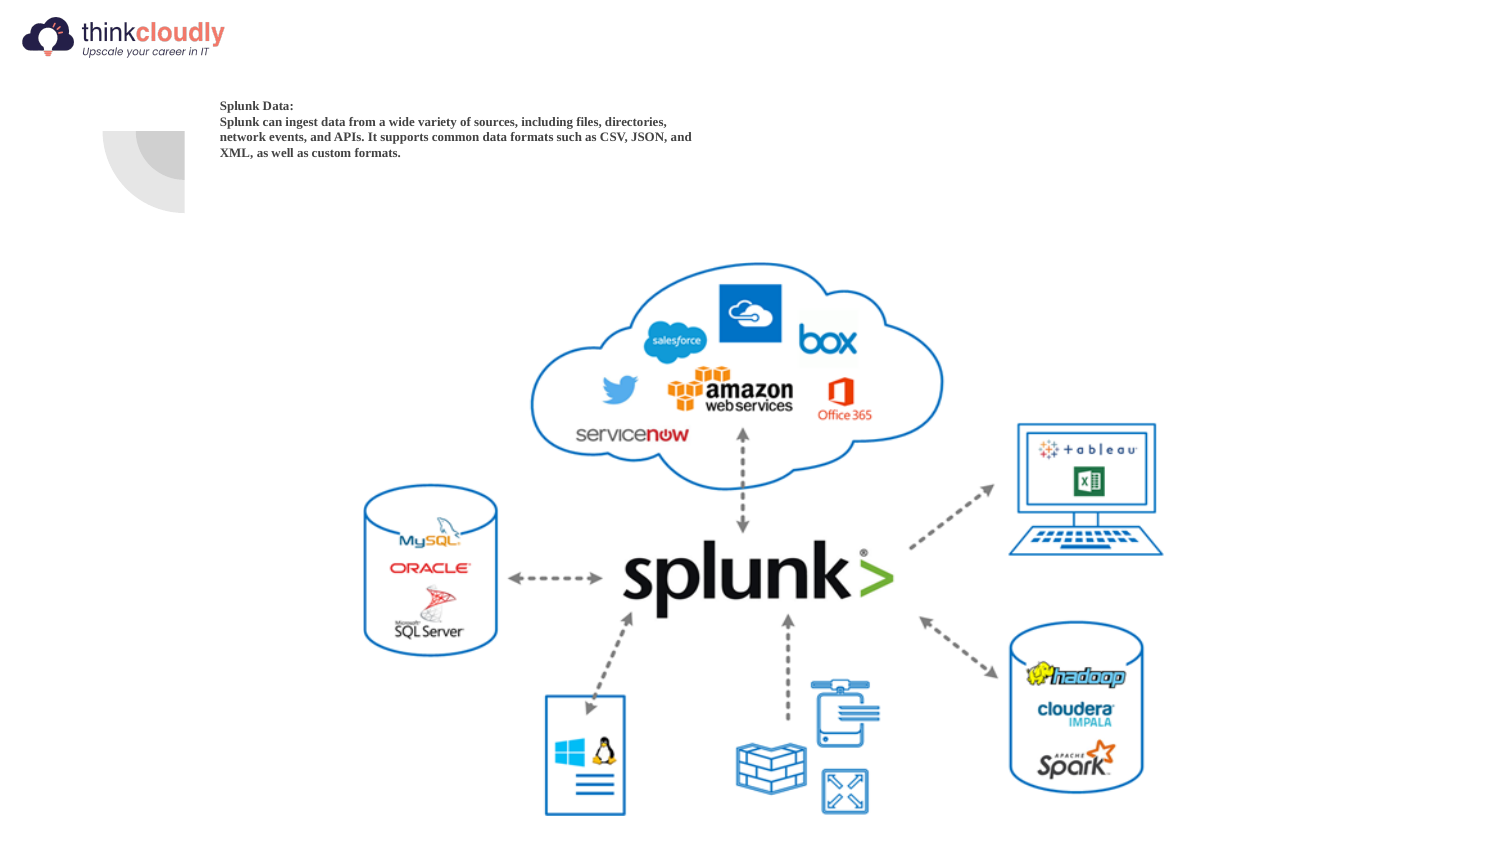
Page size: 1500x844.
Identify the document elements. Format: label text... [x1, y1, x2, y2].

title Splunk Data: Splunk can ingest data from a wide variety of sources, including files, directories, network events, and APIs. It supports common data formats such as CSV, JSON, and XML, as well as custom formats. [204, 82, 1500, 177]
picture [22, 16, 226, 61]
picture [363, 262, 1164, 816]
